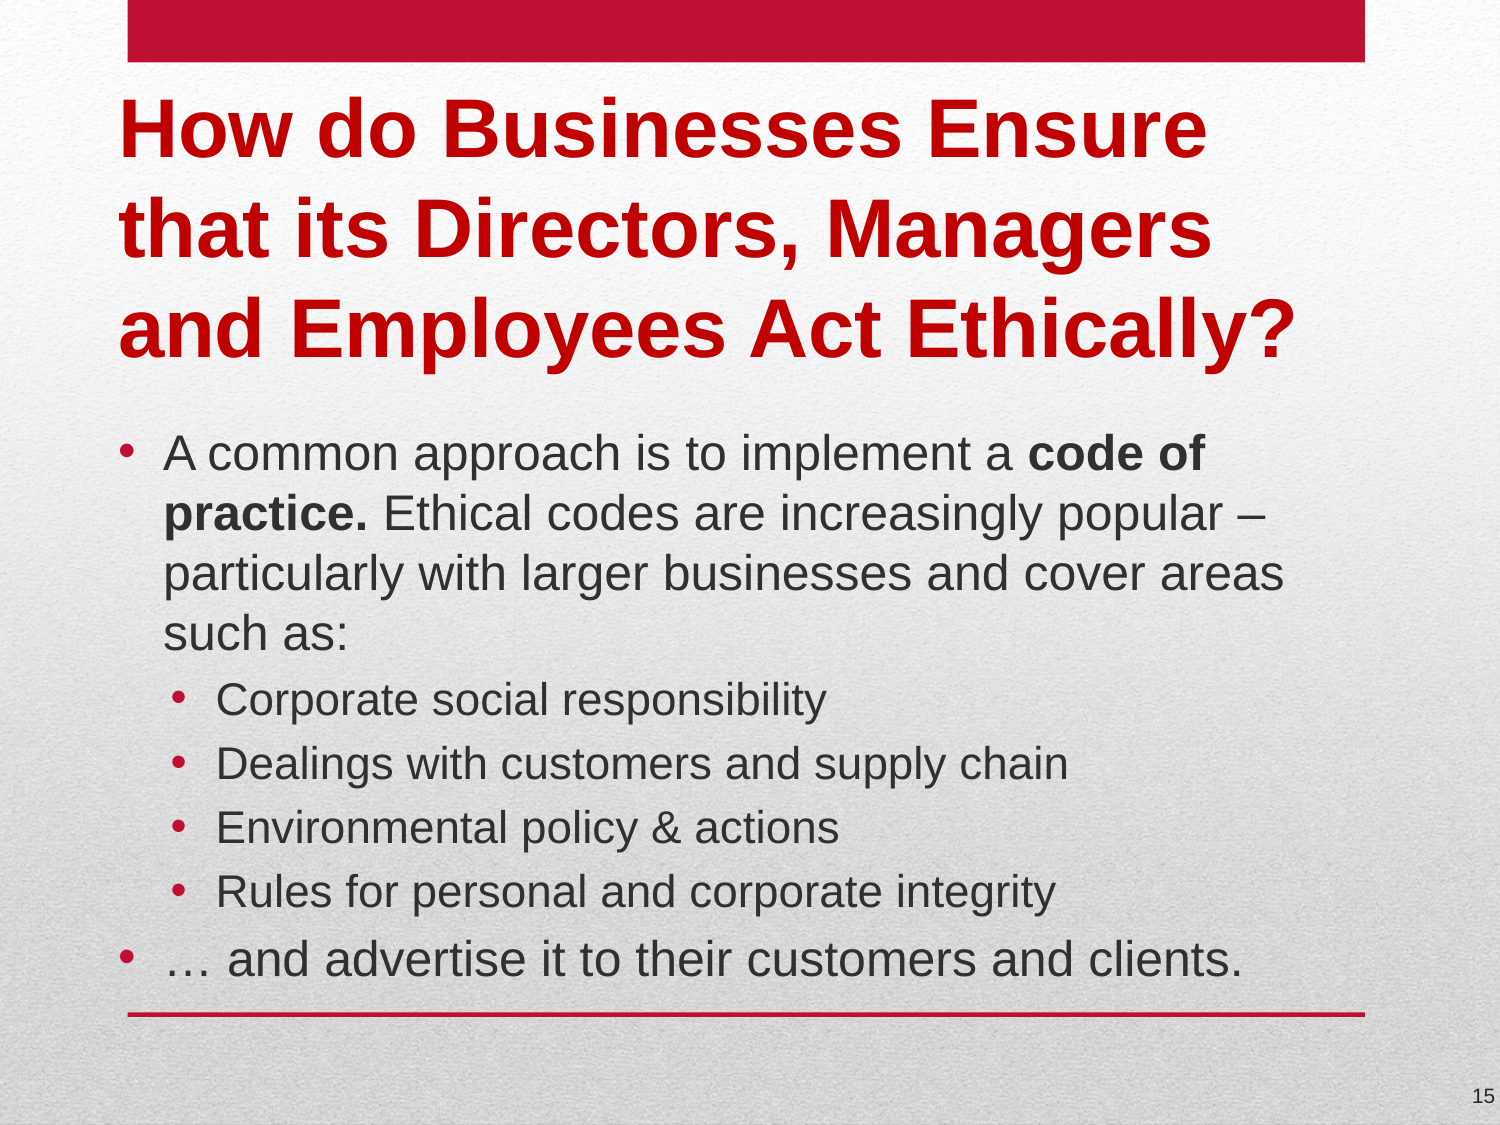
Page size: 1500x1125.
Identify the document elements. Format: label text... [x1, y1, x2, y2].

title How do Businesses Ensure that its Directors, Managers and Employees Act Ethically? [103, 242, 1397, 381]
list A common approach is to implement a code of practice. Ethical codes are increasingly popular – particularly with larger businesses and cover areas such as: Corporate social responsibility Dealings with customers and supply chain Environmental policy & actions Rules for personal and corporate integrity … and advertise it to their customers and clients. [103, 381, 1397, 1096]
slide_number 15 [1385, 1065, 1500, 1125]
